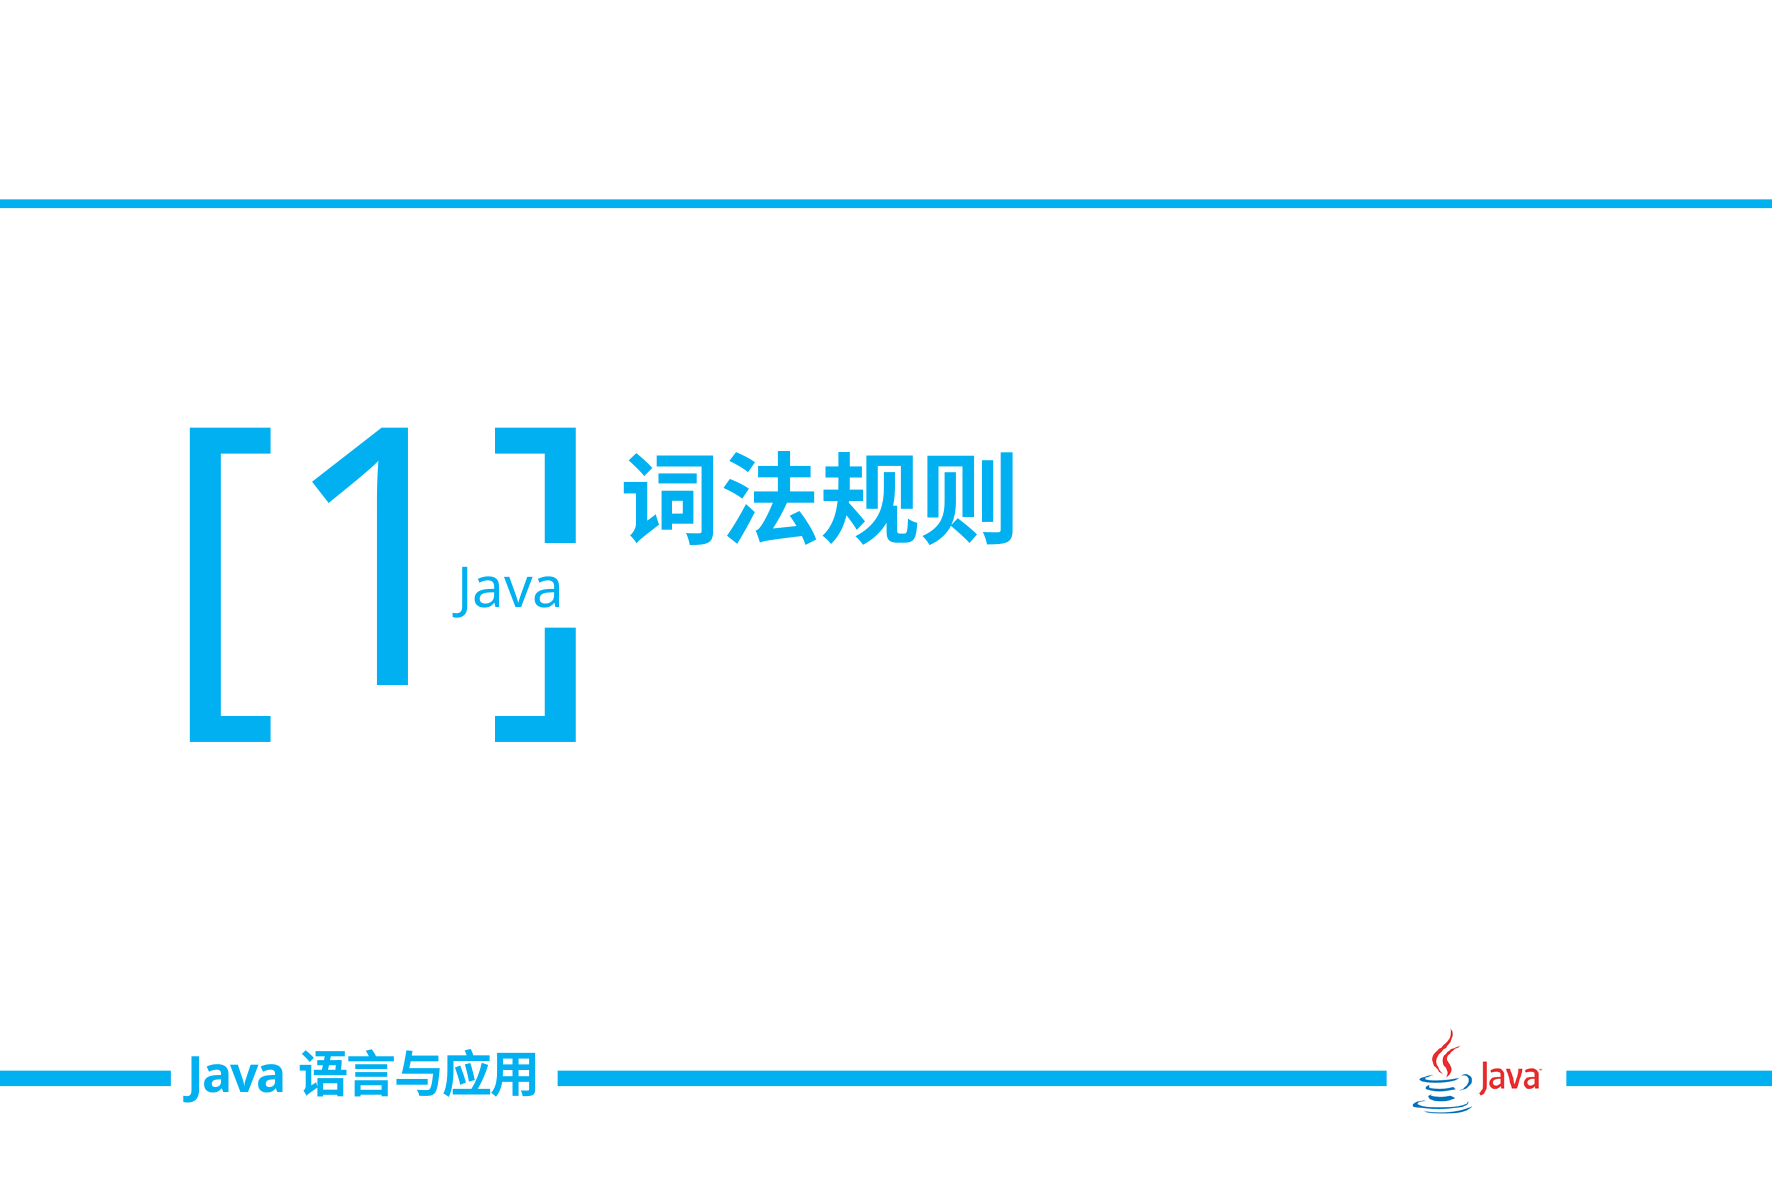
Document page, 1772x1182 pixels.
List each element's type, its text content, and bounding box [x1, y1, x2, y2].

picture [1386, 1019, 1567, 1117]
text_box Java [440, 543, 582, 628]
text_box 词法规则 [620, 428, 1036, 564]
text_box [1] [147, 317, 620, 765]
